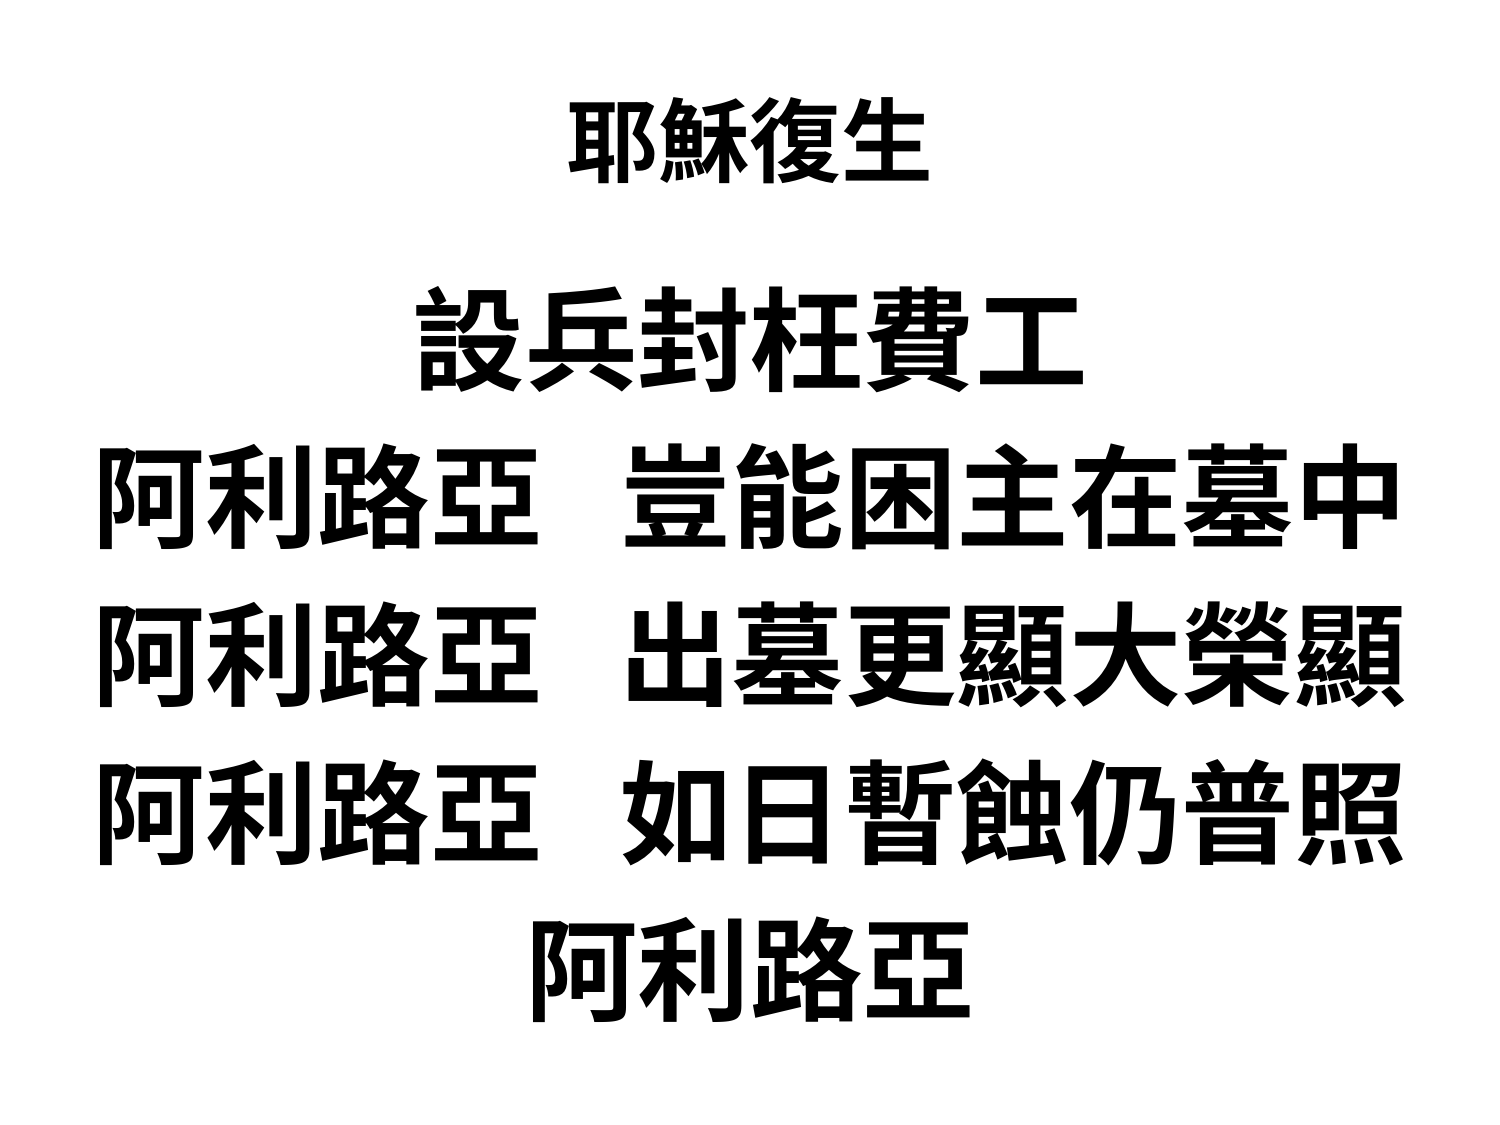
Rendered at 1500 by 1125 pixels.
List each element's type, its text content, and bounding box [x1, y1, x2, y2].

list 設兵封枉費工 阿利路亞 豈能困主在墓中 阿利路亞 出墓更顯大榮顯 阿利路亞 如日暫蝕仍普照 阿利路亞 [0, 262, 1500, 1005]
title 耶穌復生 [75, 45, 1425, 233]
